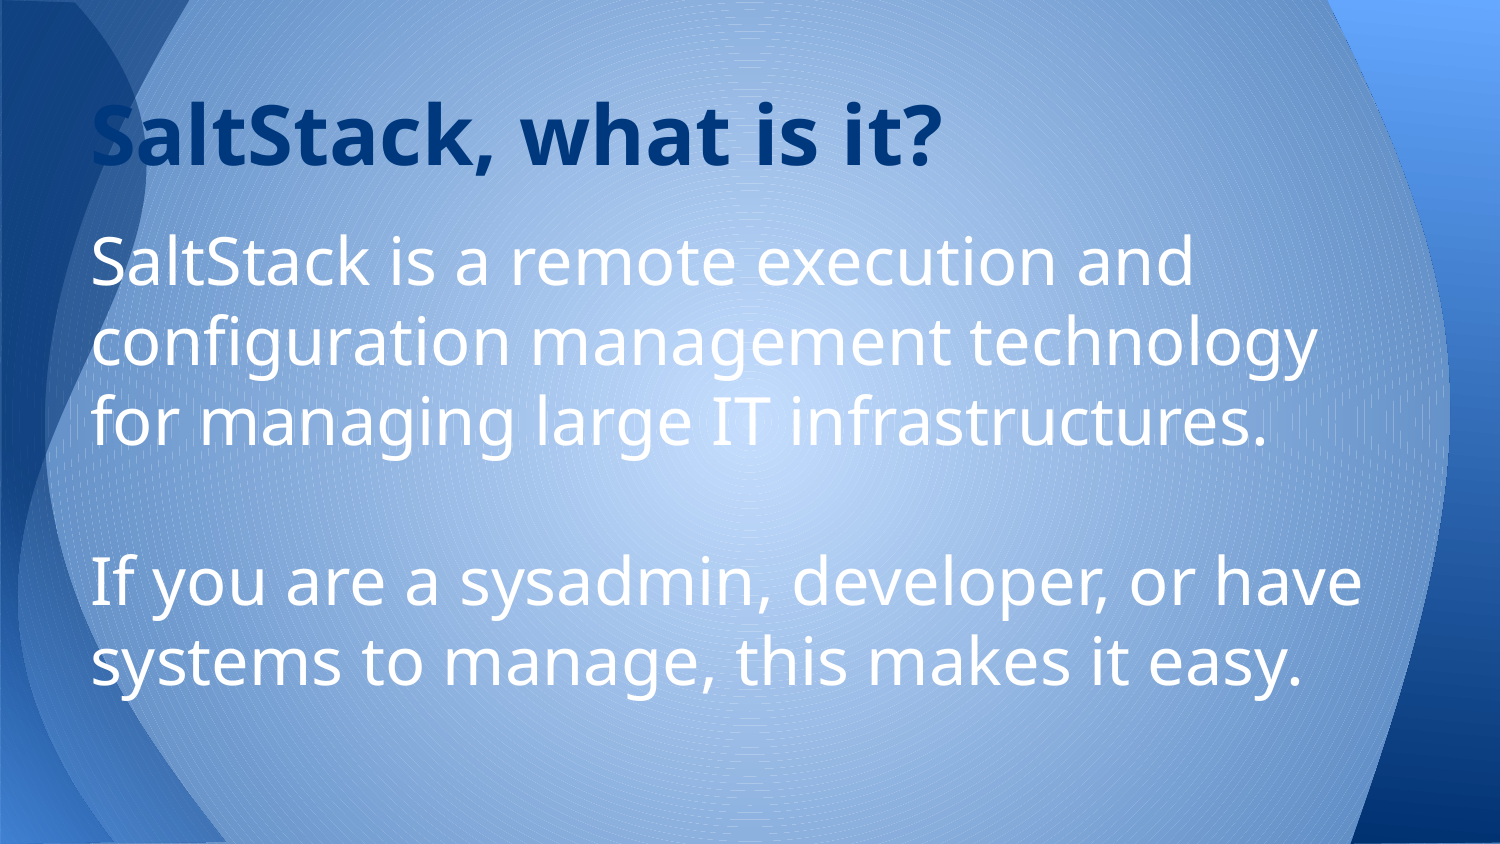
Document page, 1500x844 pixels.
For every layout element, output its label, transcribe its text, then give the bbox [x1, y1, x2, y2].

list SaltStack is a remote execution and configuration management technology for managing large IT infrastructures. If you are a sysadmin, developer, or have systems to manage, this makes it easy. [75, 204, 1425, 800]
title SaltStack, what is it? [75, 33, 1425, 197]
